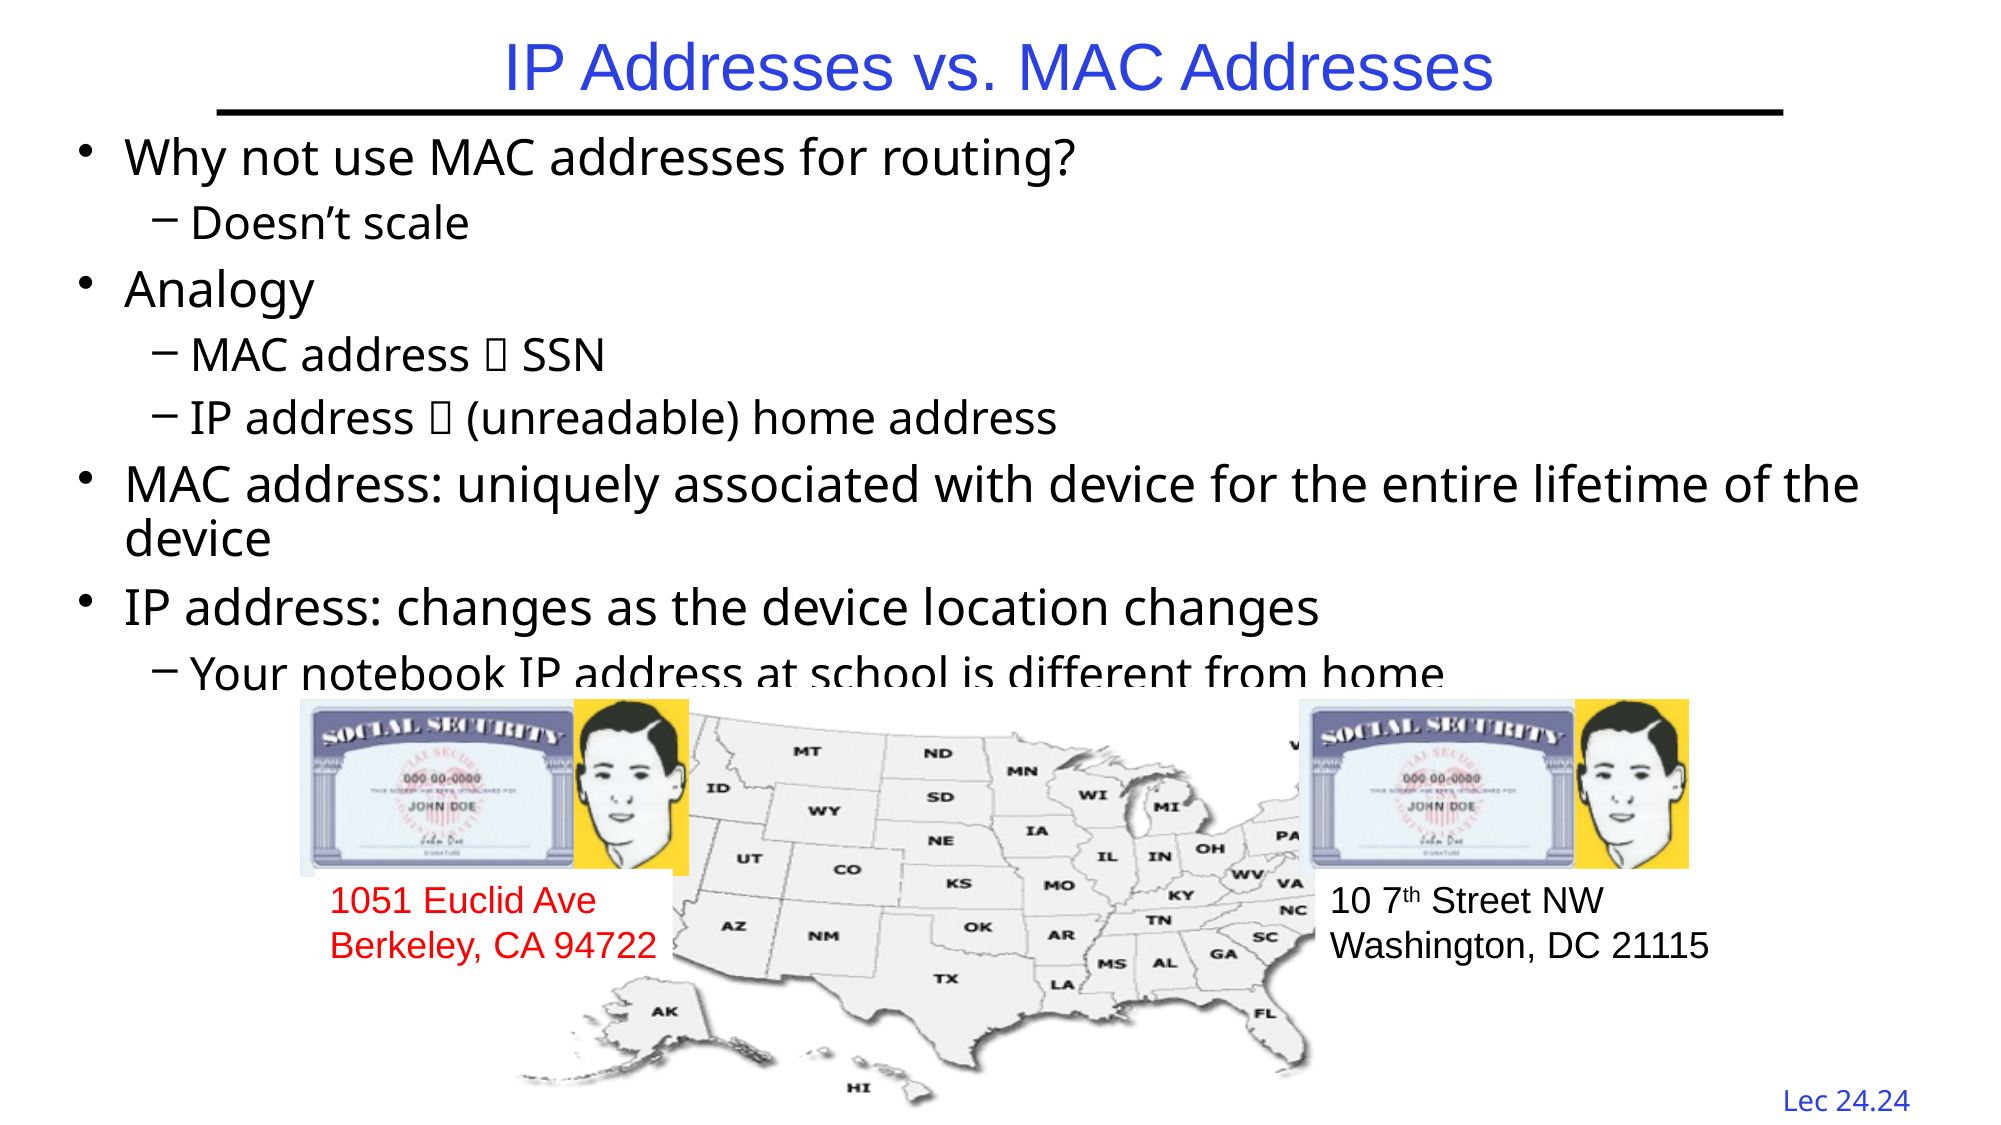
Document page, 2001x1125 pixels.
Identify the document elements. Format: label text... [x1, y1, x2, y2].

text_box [1299, 699, 1729, 976]
title IP Addresses vs. MAC Addresses [216, 24, 1784, 113]
picture [499, 687, 1490, 1125]
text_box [299, 699, 689, 976]
list Why not use MAC addresses for routing? Doesn’t scale Analogy MAC address  SSN IP address  (unreadable) home address MAC address: uniquely associated with device for the entire lifetime of the device IP address: changes as the device location changes Your notebook IP address at school is different from home [62, 125, 1938, 788]
